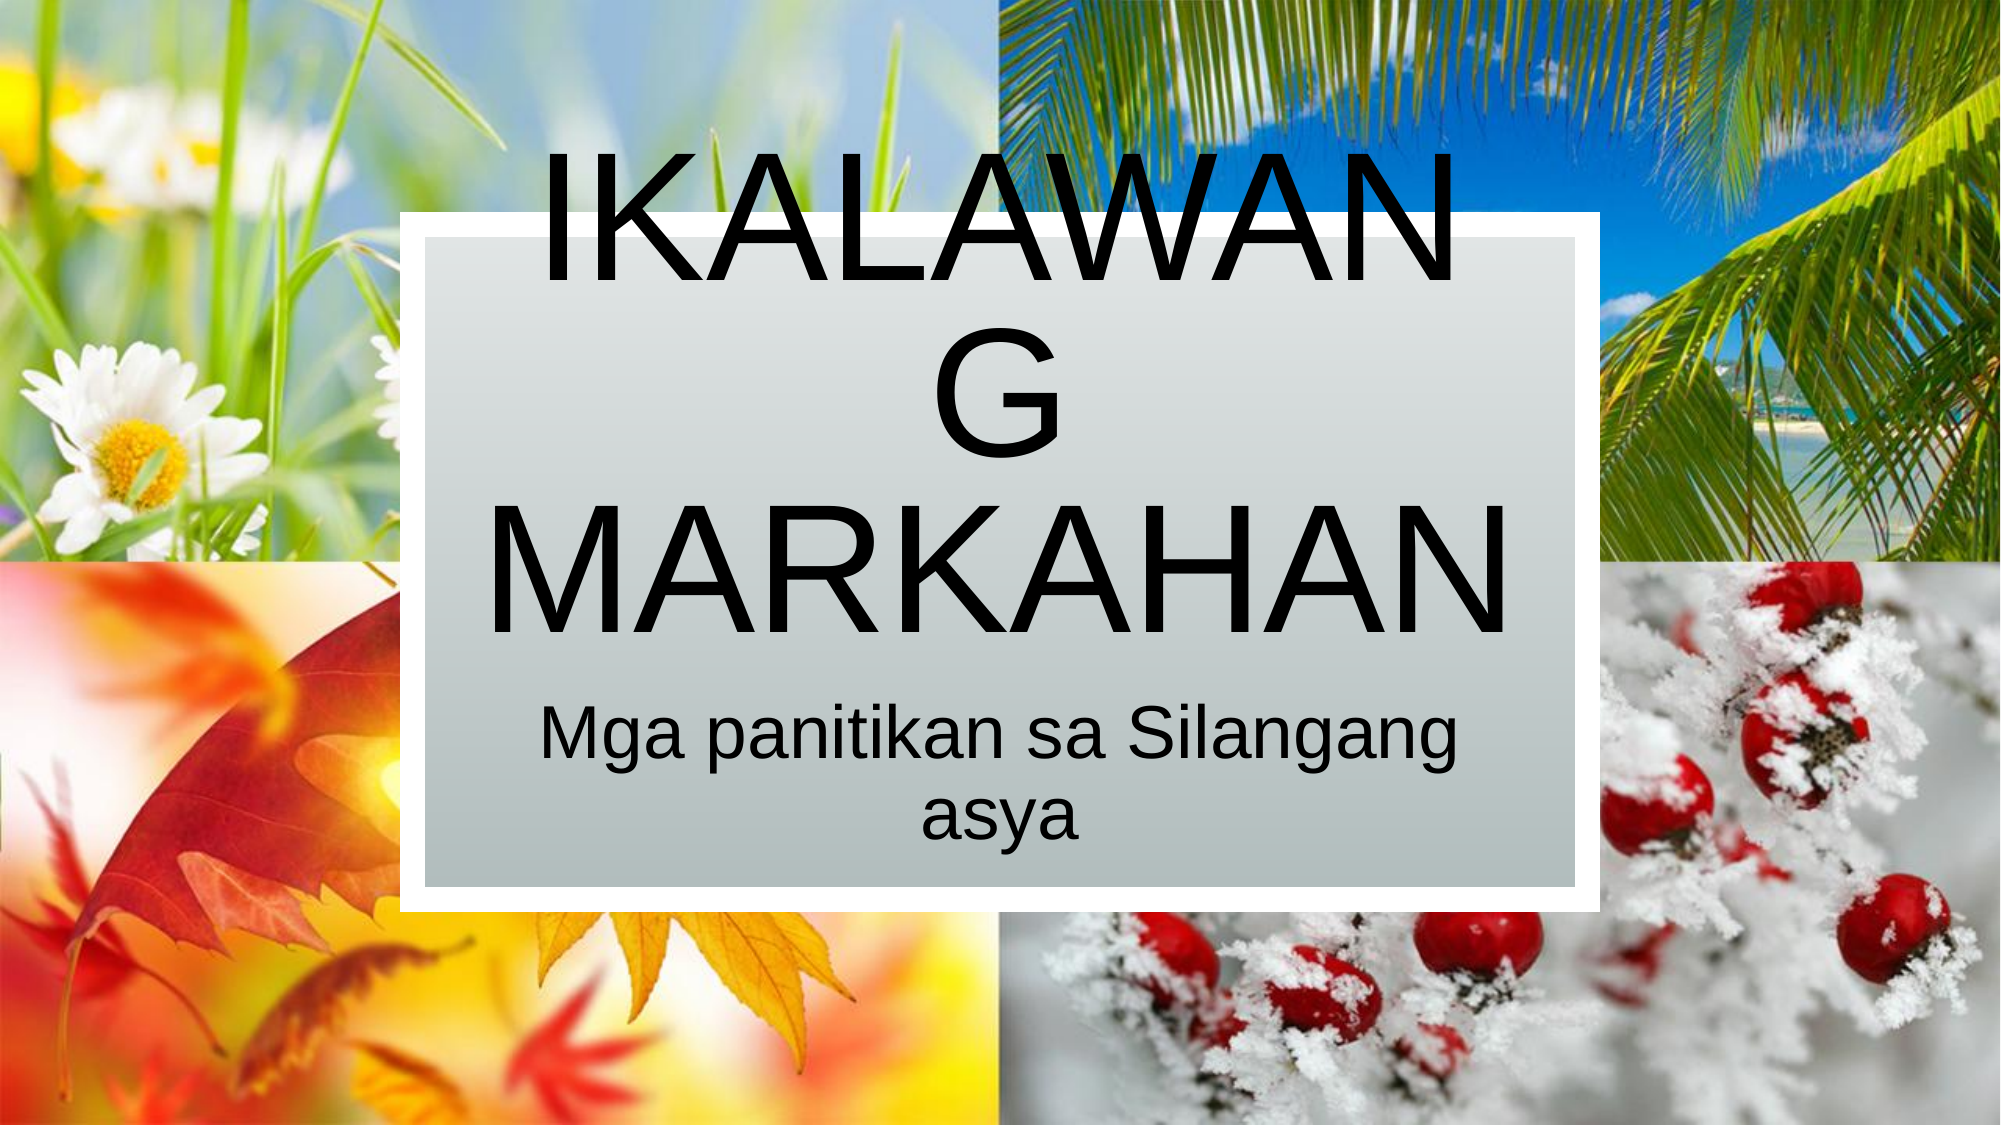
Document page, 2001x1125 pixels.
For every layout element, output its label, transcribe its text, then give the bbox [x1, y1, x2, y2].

title Ikalawang markahan [459, 255, 1540, 676]
picture [0, 0, 2001, 1125]
subtitle Mga panitikan sa Silangang asya [459, 686, 1540, 867]
